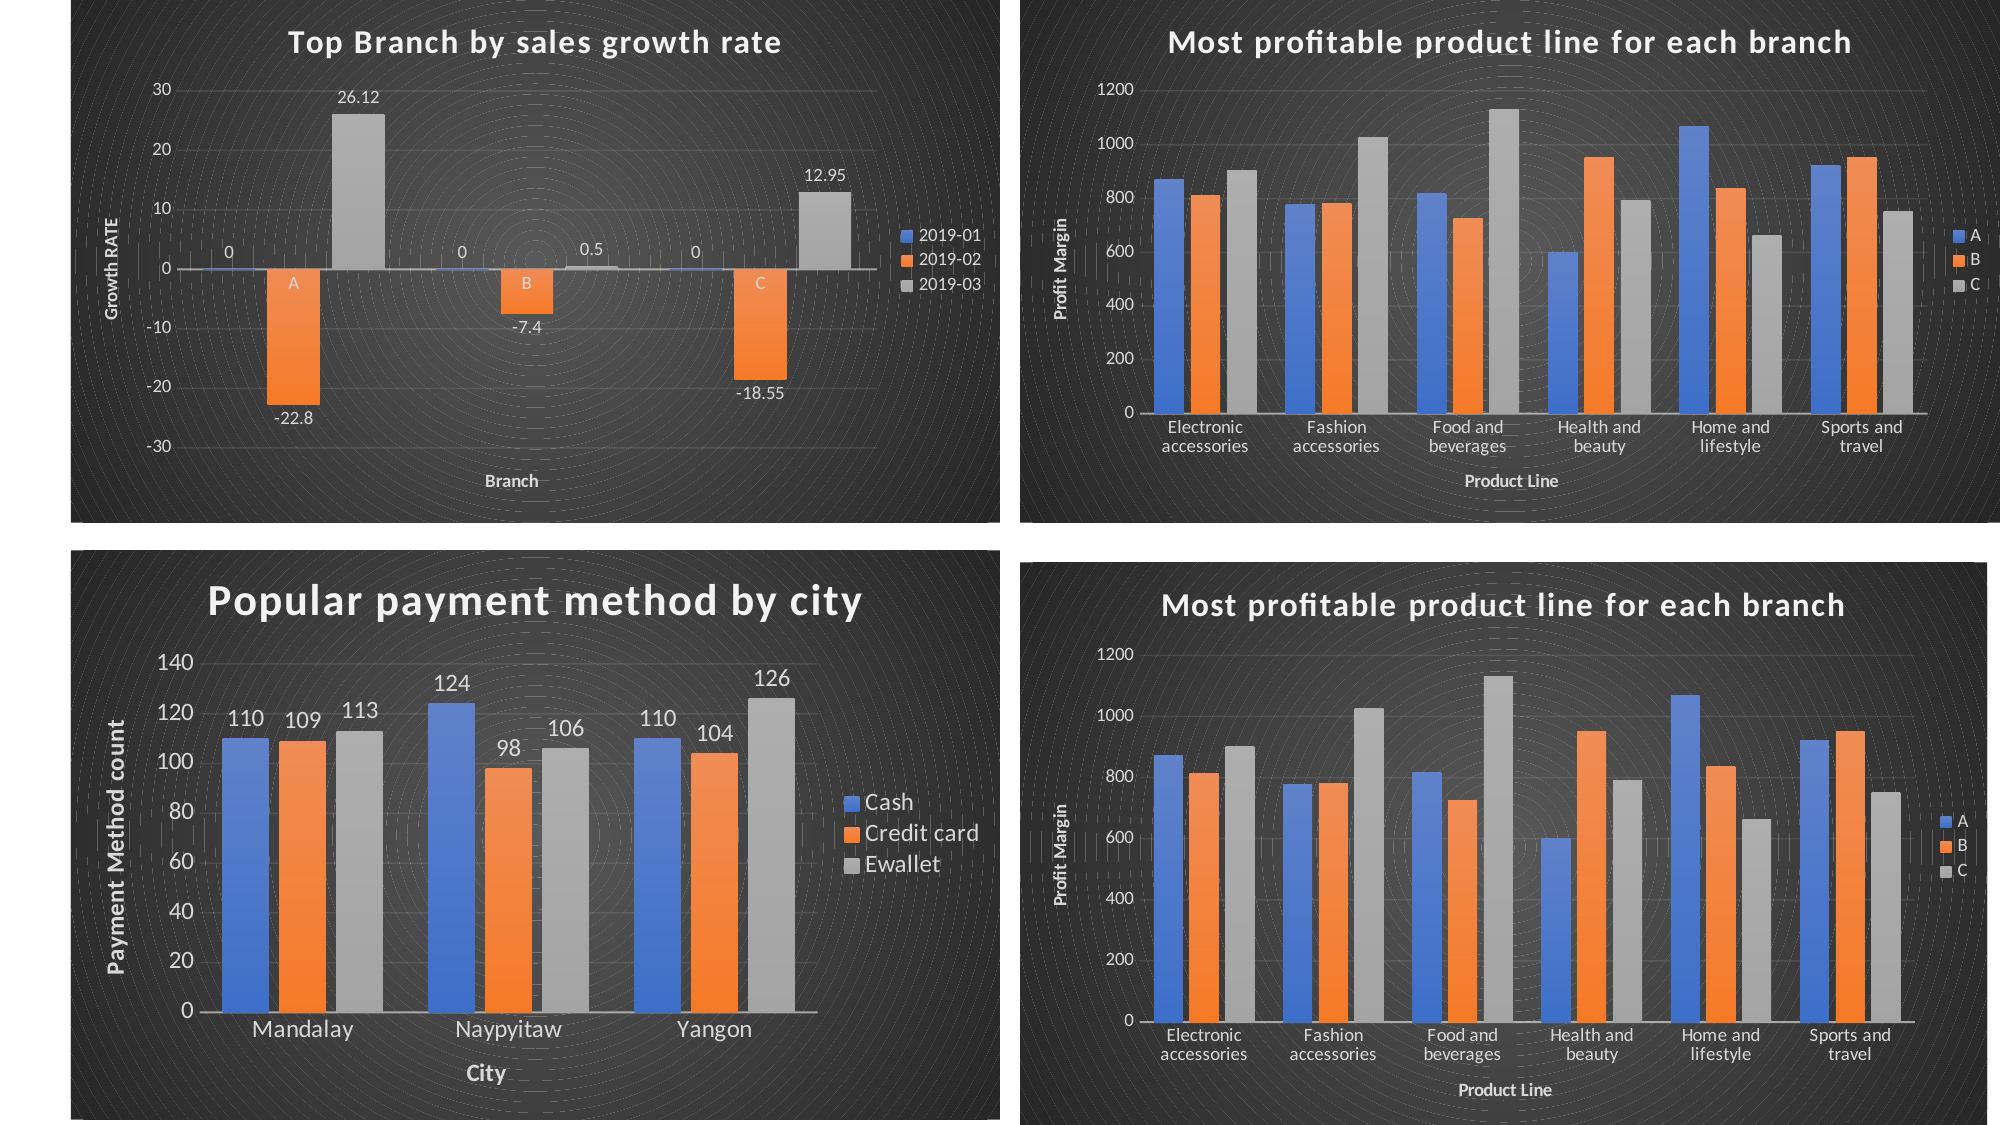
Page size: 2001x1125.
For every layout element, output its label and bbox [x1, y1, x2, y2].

chart [70, 0, 1000, 523]
chart [1020, 0, 2000, 523]
chart [70, 550, 1000, 1120]
chart [1020, 562, 1988, 1125]
